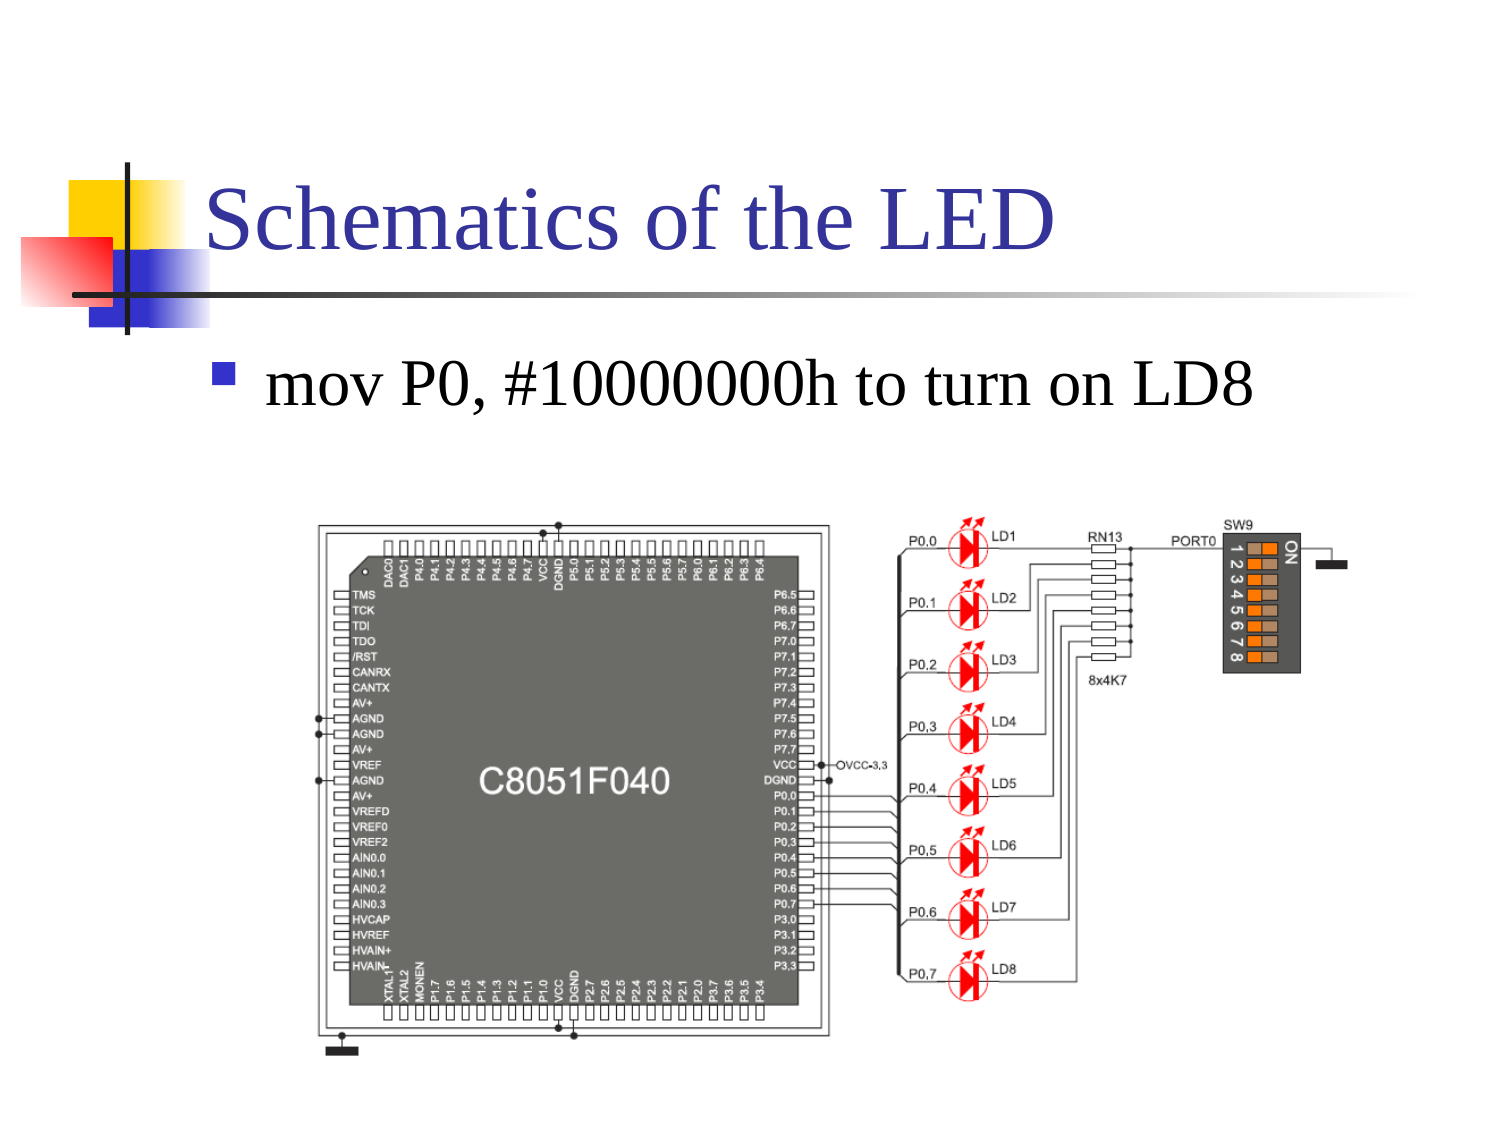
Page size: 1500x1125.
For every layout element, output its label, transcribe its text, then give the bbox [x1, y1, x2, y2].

picture [278, 491, 1385, 1075]
list mov P0, #10000000h to turn on LD8 [193, 331, 1469, 457]
title Schematics of the LED [188, 35, 1468, 275]
